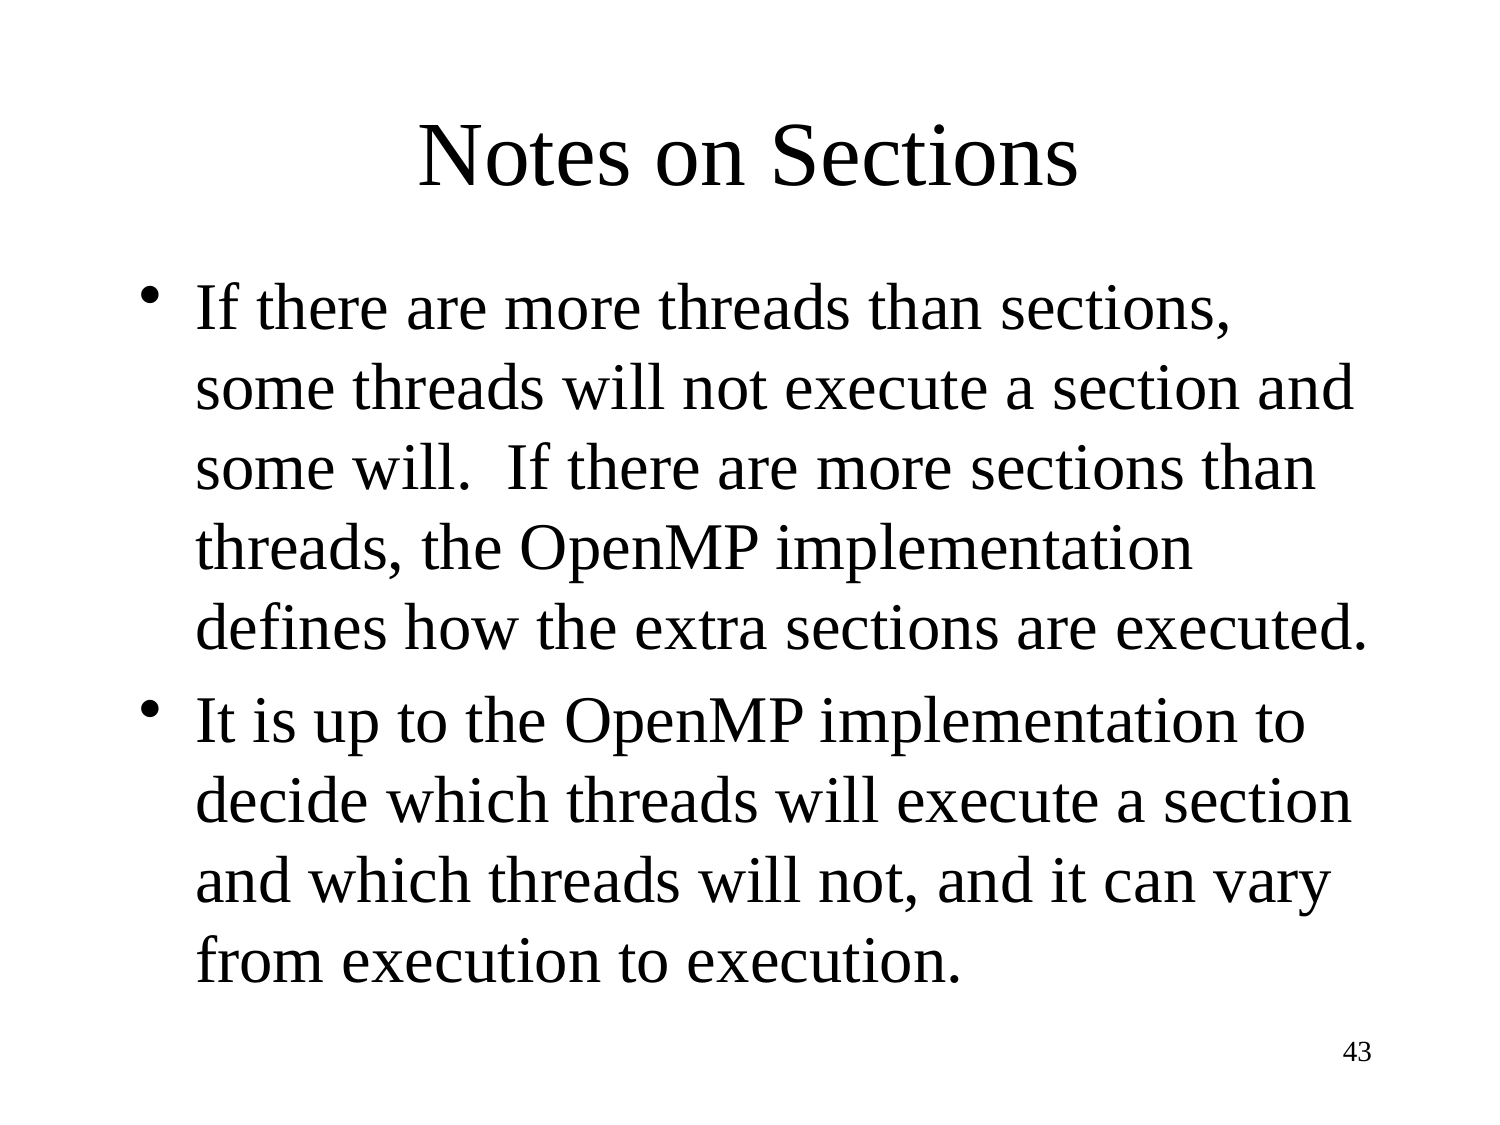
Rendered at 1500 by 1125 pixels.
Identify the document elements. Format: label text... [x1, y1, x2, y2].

list If there are more threads than sections, some threads will not execute a section and some will. If there are more sections than threads, the OpenMP implementation defines how the extra sections are executed. It is up to the OpenMP implementation to decide which threads will execute a section and which threads will not, and it can vary from execution to execution. [123, 255, 1399, 1035]
title Notes on Sections [112, 54, 1388, 243]
slide_number 43 [1074, 1024, 1388, 1101]
